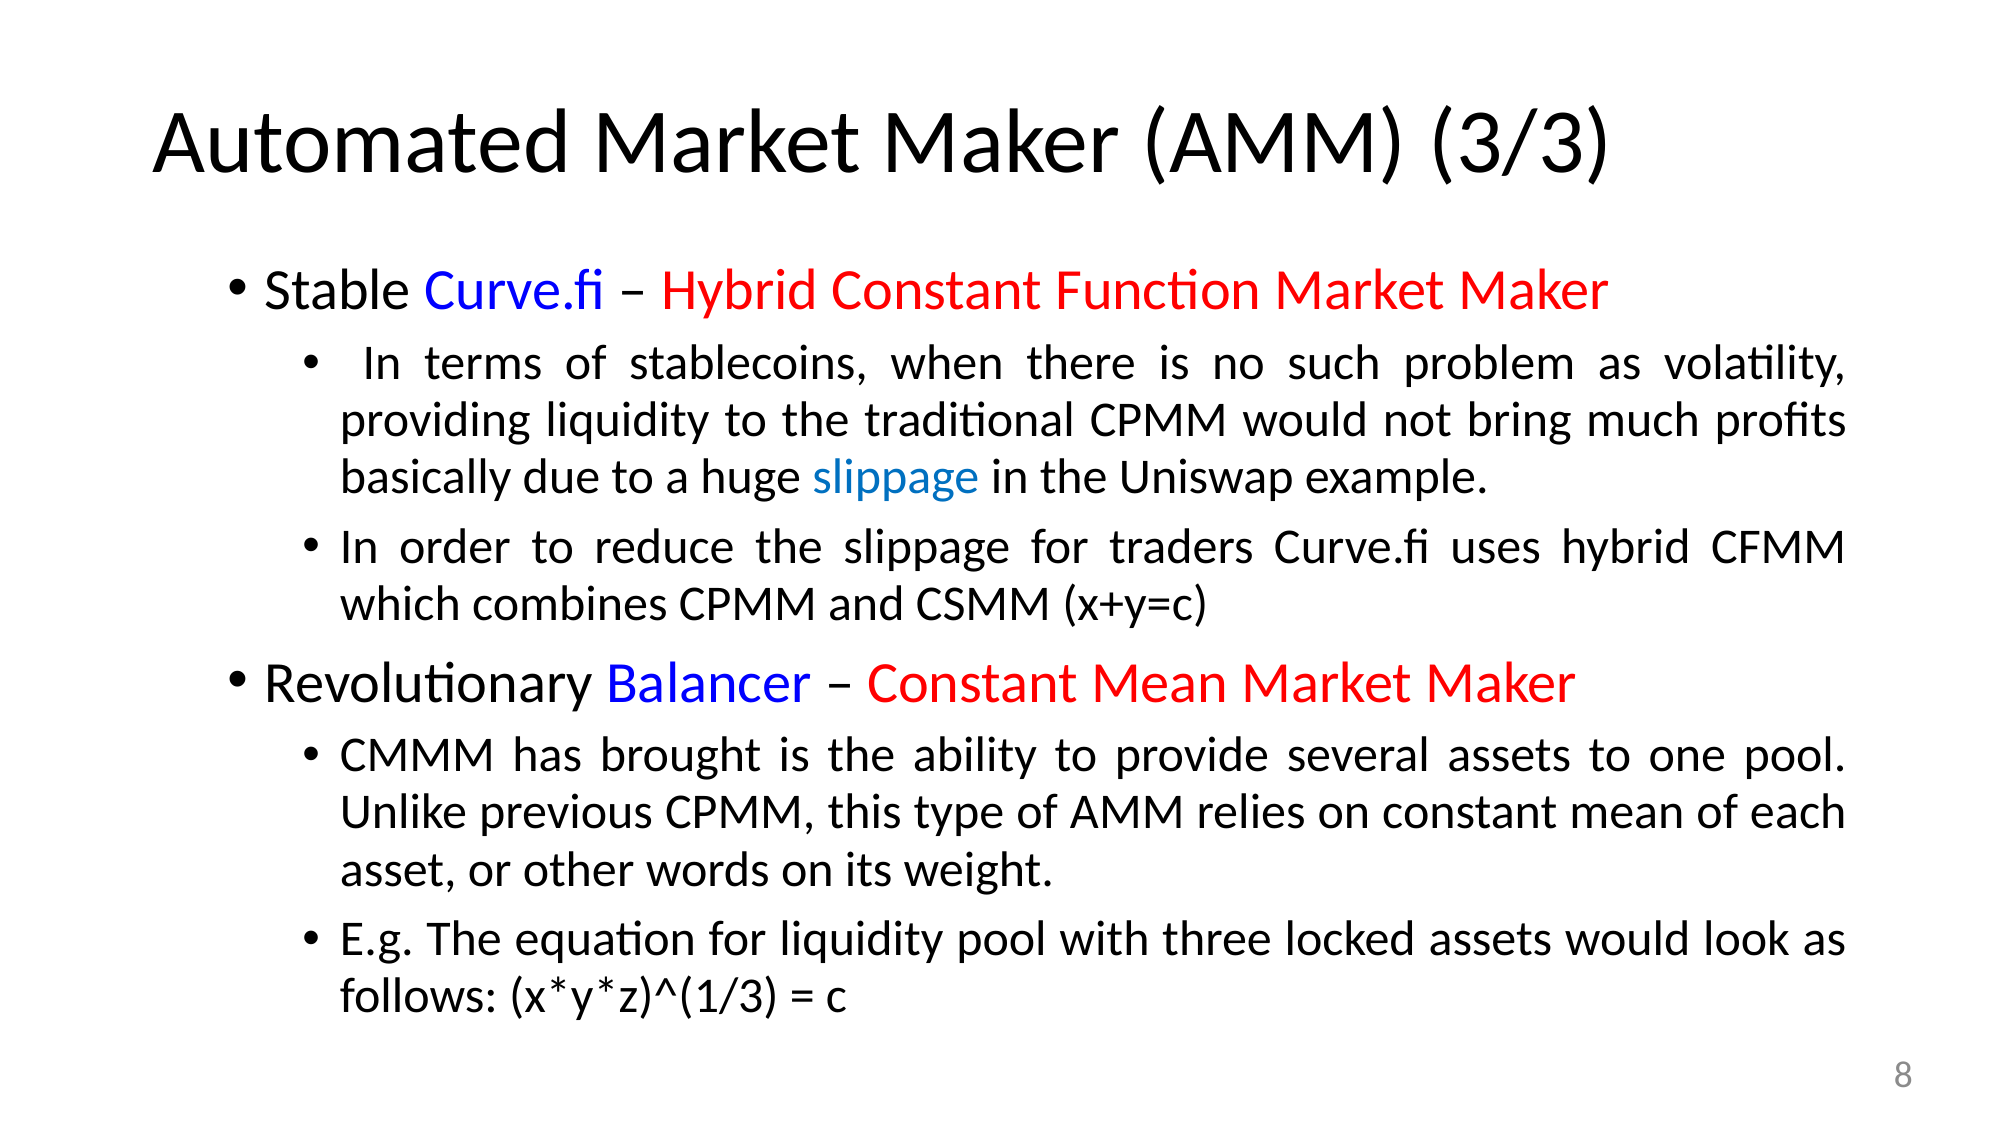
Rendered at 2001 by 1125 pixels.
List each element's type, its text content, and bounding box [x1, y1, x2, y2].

title Automated Market Maker (AMM) (3/3) [137, 59, 1863, 227]
slide_number 8 [1477, 1042, 1928, 1103]
list Stable Curve.fi – Hybrid Constant Function Market Maker In terms of stablecoins, when there is no such problem as volatility, providing liquidity to the traditional CPMM would not bring much profits basically due to a huge slippage in the Uniswap example. In order to reduce the slippage for traders Curve.fi uses hybrid CFMM which combines CPMM and CSMM (x+y=c) Revolutionary Balancer – Constant Mean Market Maker CMMM has brought is the ability to provide several assets to one pool. Unlike previous CPMM, this type of AMM relies on constant mean of each asset, or other words on its weight. E.g. The equation for liquidity pool with three locked assets would look as follows: (x*y*z)^(1/3) = c [137, 244, 1863, 1043]
